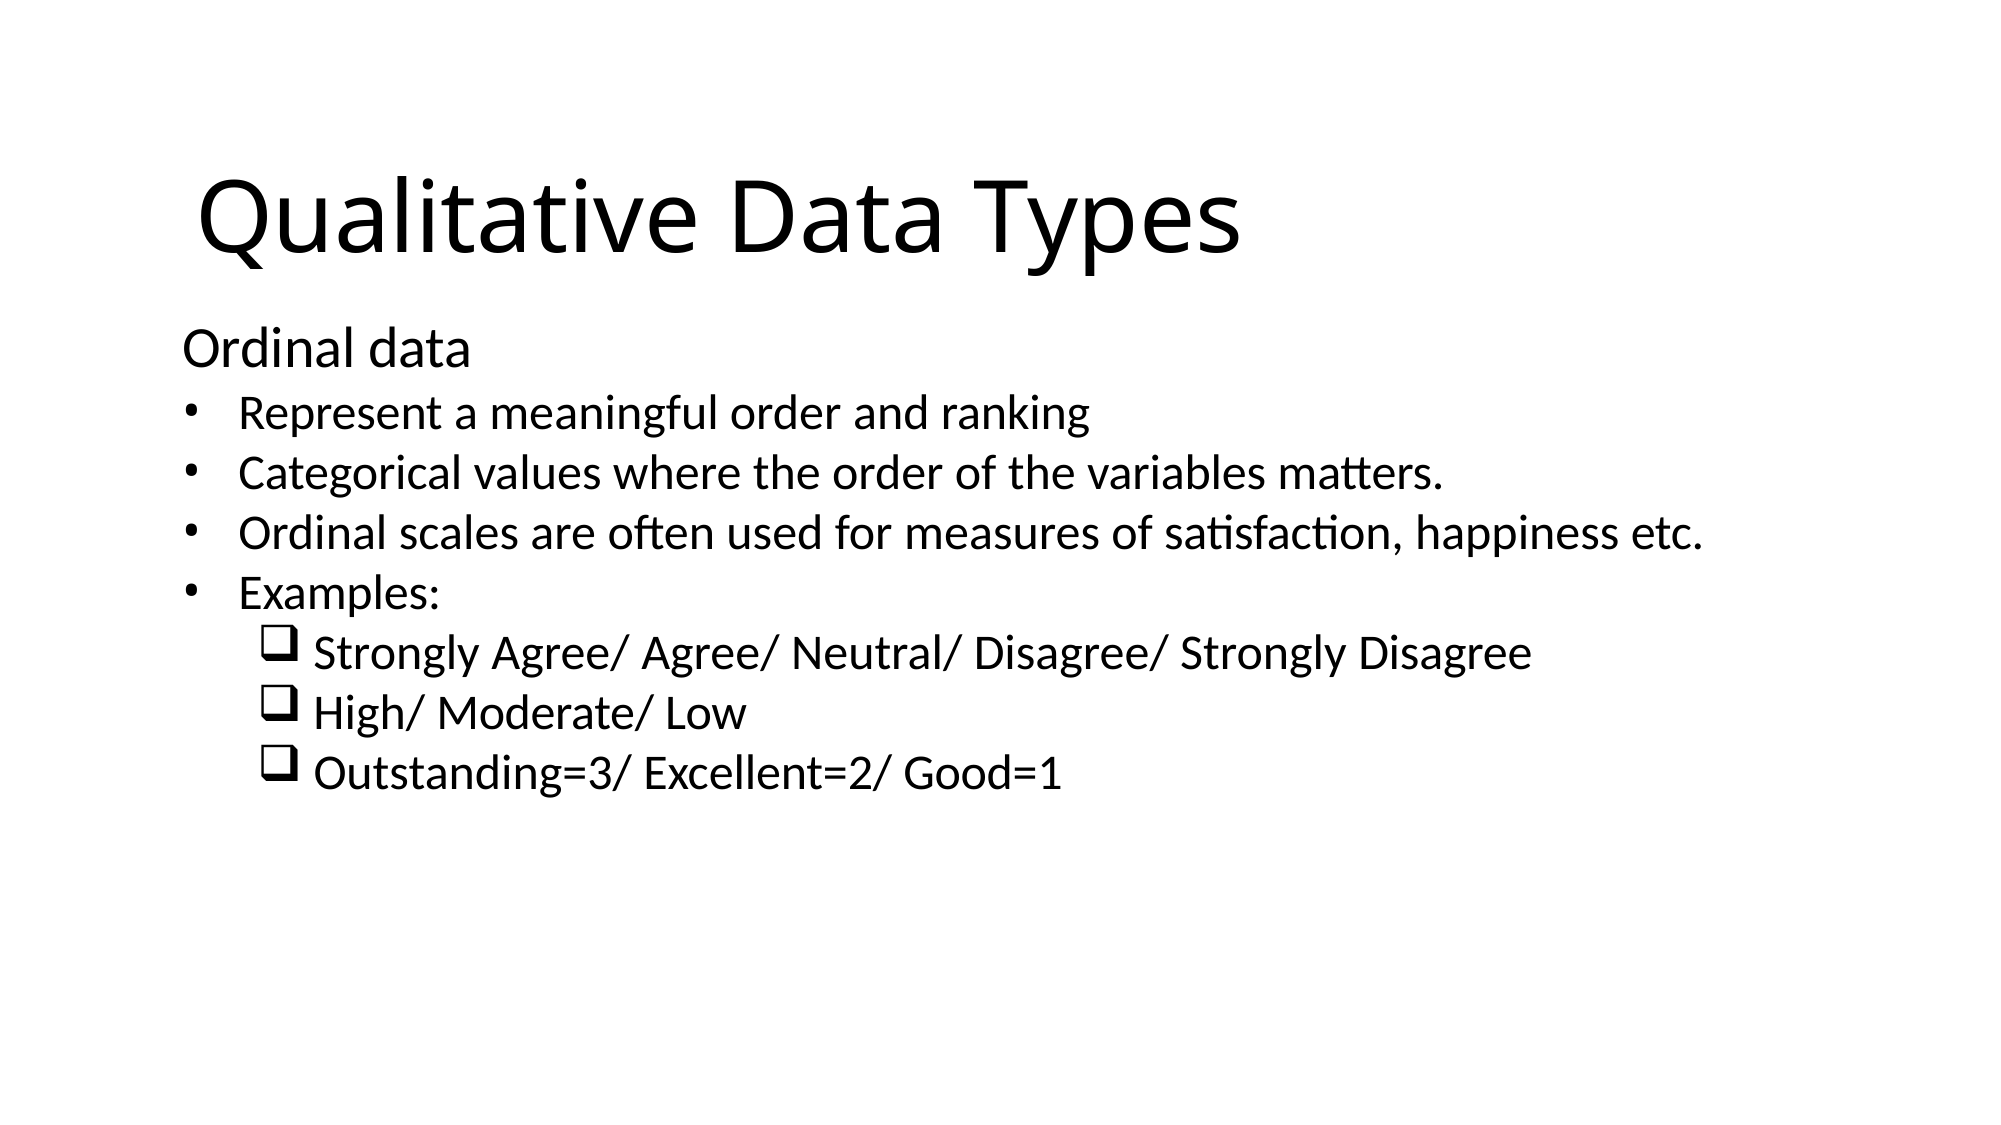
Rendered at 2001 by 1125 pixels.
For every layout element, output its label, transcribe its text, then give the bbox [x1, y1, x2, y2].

text_box Ordinal data Represent a meaningful order and ranking Categorical values where the order of the variables matters. Ordinal scales are often used for measures of satisfaction, happiness etc. Examples: Strongly Agree/ Agree/ Neutral/ Disagree/ Strongly Disagree High/ Moderate/ Low Outstanding=3/ Excellent=2/ Good=1 [180, 306, 1713, 800]
title Qualitative Data Types [192, 149, 1456, 306]
